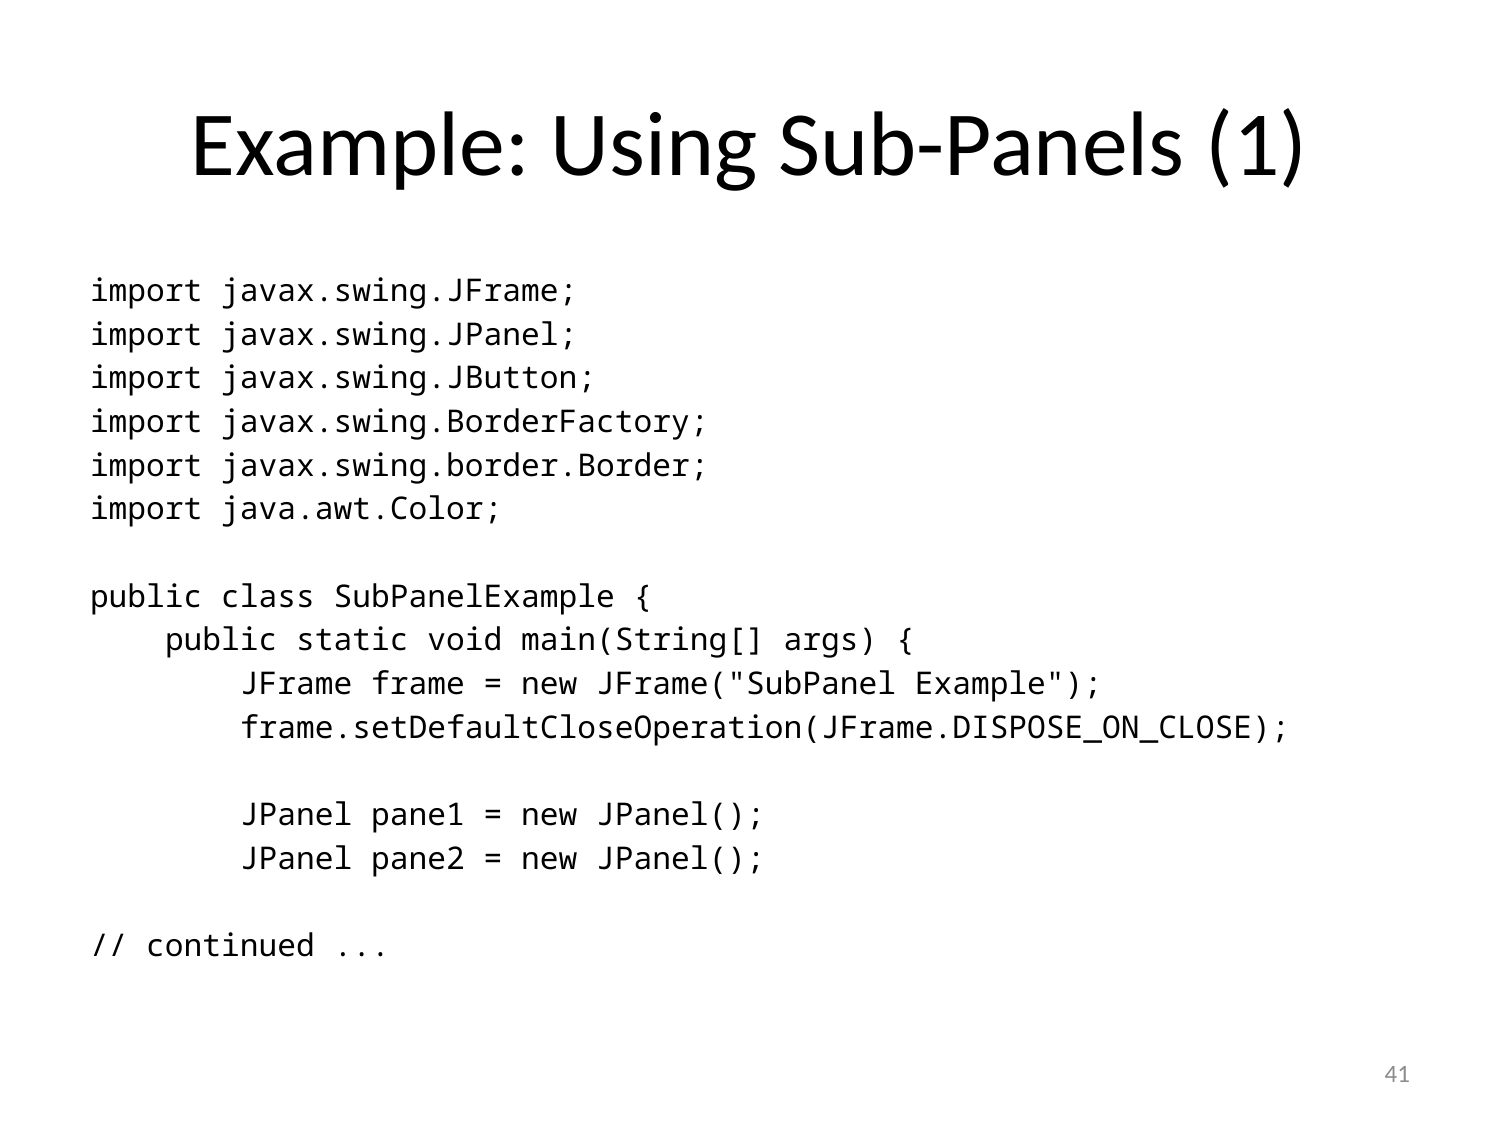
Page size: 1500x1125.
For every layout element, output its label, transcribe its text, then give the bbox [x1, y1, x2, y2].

slide_number 41 [1074, 1042, 1425, 1103]
title Example: Using Sub-Panels (1) [75, 45, 1425, 233]
list import javax.swing.JFrame; import javax.swing.JPanel; import javax.swing.JButton; import javax.swing.BorderFactory; import javax.swing.border.Border; import java.awt.Color; public class SubPanelExample { public static void main(String[] args) { JFrame frame = new JFrame("SubPanel Example"); frame.setDefaultCloseOperation(JFrame.DISPOSE_ON_CLOSE); JPanel pane1 = new JPanel(); JPanel pane2 = new JPanel(); // continued ... [75, 262, 1425, 1005]
